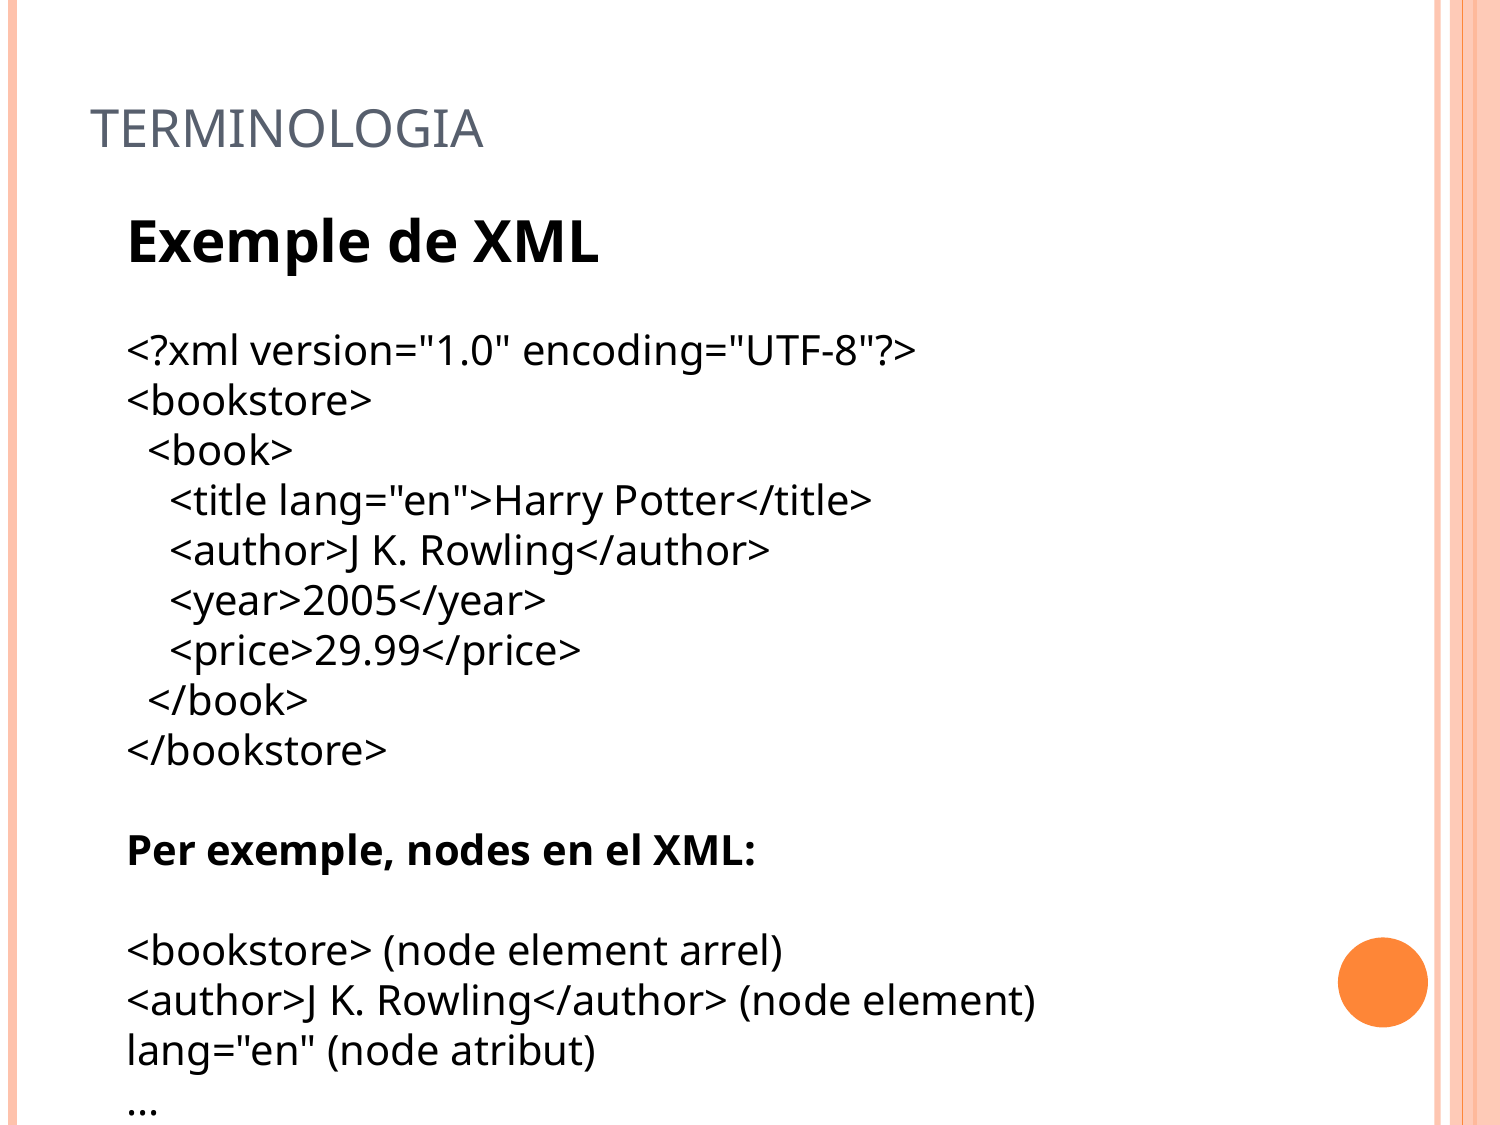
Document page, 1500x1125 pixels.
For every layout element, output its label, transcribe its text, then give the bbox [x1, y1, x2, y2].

title Terminologia [75, 45, 1300, 233]
text_box Exemple de XML <?xml version="1.0" encoding="UTF-8"?> <bookstore> <book> <title lang="en">Harry Potter</title> <author>J K. Rowling</author> <year>2005</year> <price>29.99</price> </book> </bookstore> Per exemple, nodes en el XML: <bookstore> (node element arrel) <author>J K. Rowling</author> (node element) lang="en" (node atribut) ... [111, 196, 1293, 1125]
